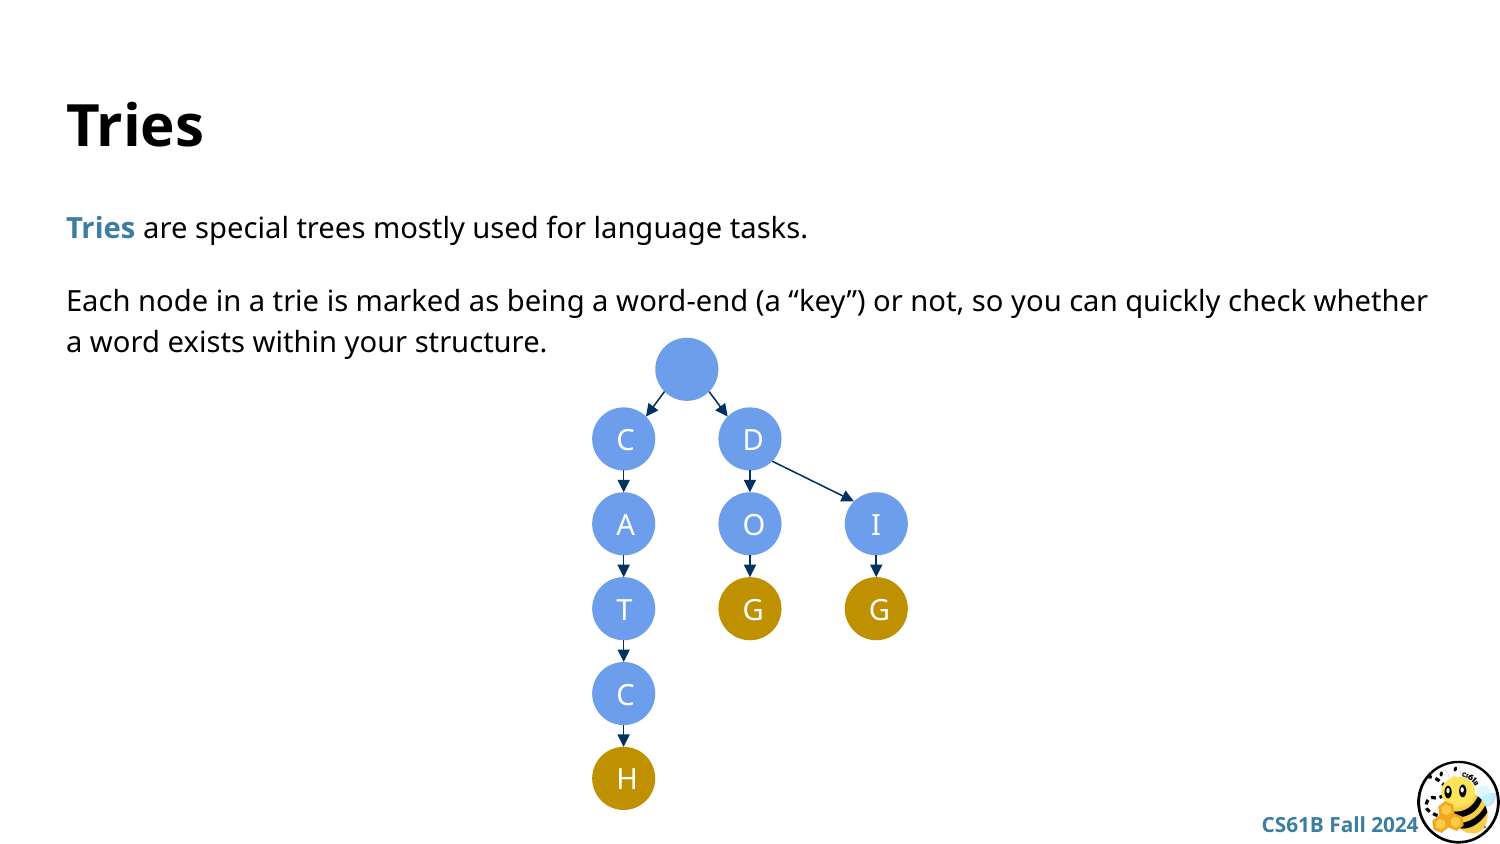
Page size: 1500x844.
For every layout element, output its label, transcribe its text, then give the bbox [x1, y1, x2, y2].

text_box C [592, 662, 656, 726]
picture [1417, 760, 1500, 844]
text_box T [592, 577, 656, 641]
text_box [655, 337, 719, 401]
text_box A [592, 492, 656, 556]
text_box G [718, 577, 782, 641]
list Tries are special trees mostly used for language tasks. Each node in a trie is marked as being a word-end (a “key”) or not, so you can quickly check whether a word exists within your structure. [51, 189, 1449, 359]
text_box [772, 460, 855, 502]
text_box H [592, 747, 656, 811]
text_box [645, 391, 665, 417]
text_box D [718, 407, 782, 471]
title Tries [51, 72, 1449, 167]
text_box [708, 391, 728, 417]
text_box I [844, 492, 908, 556]
text_box O [718, 492, 782, 556]
text_box C [592, 407, 656, 471]
text_box G [844, 577, 908, 641]
